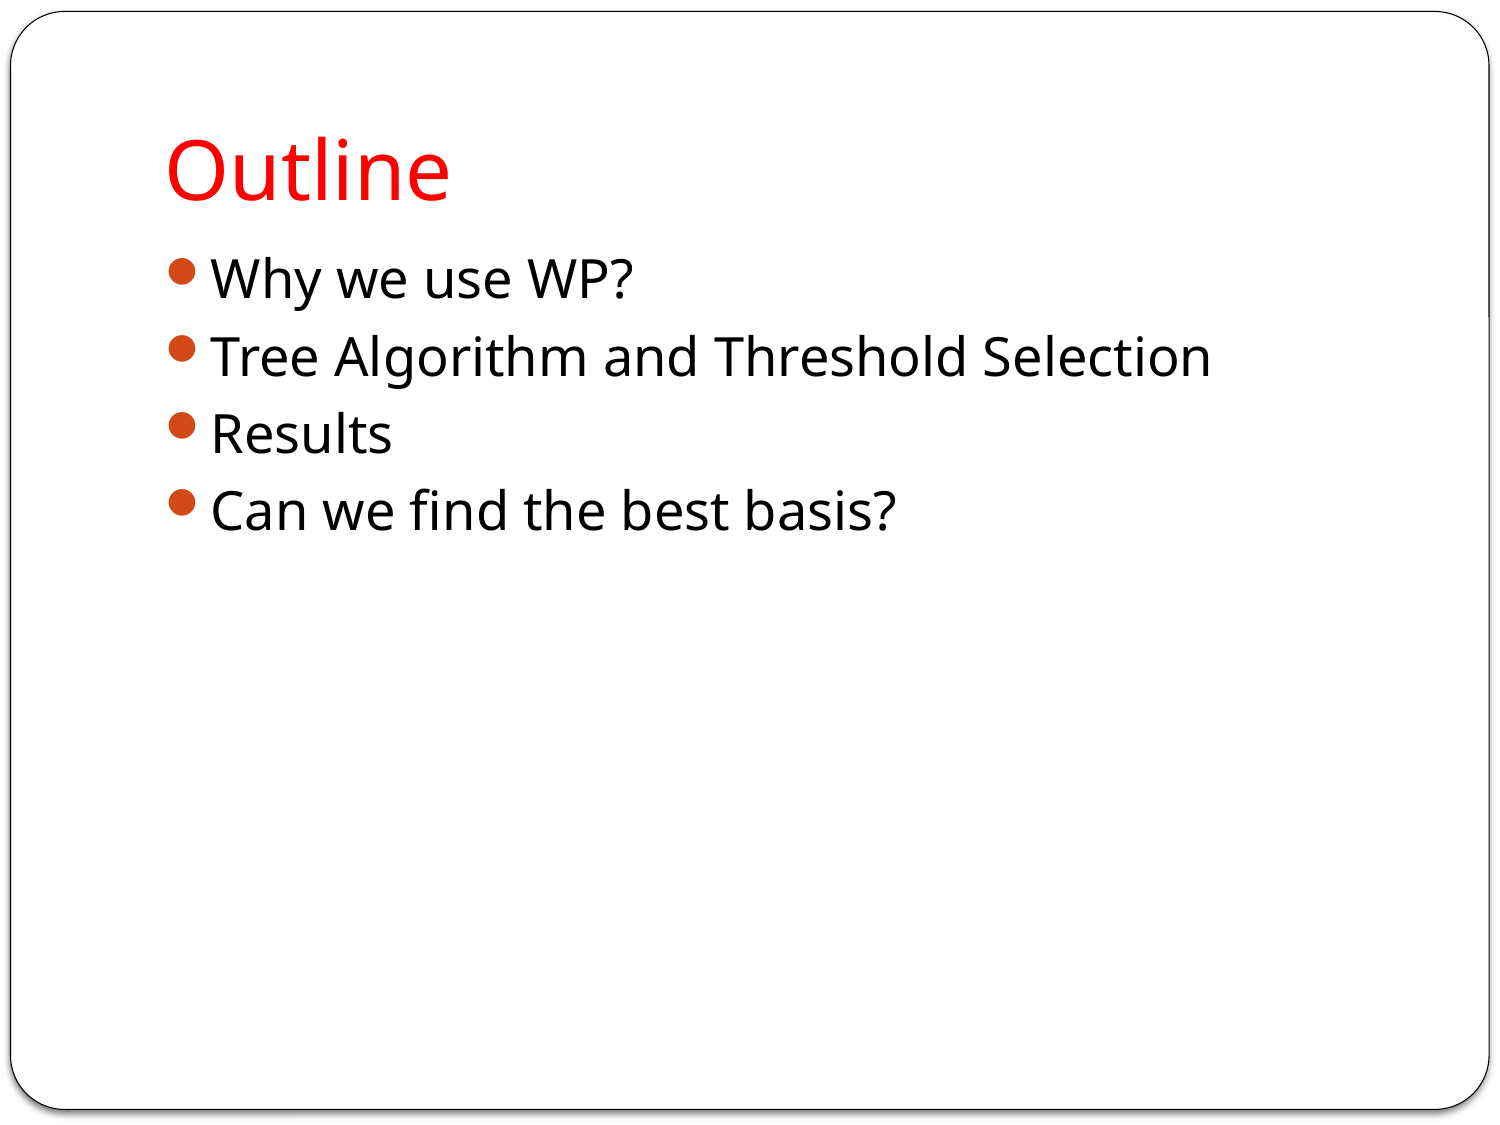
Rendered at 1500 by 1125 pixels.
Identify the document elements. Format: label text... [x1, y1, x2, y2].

title Outline [150, 45, 1425, 233]
list Why we use WP? Tree Algorithm and Threshold Selection Results Can we find the best basis? [150, 237, 1425, 988]
